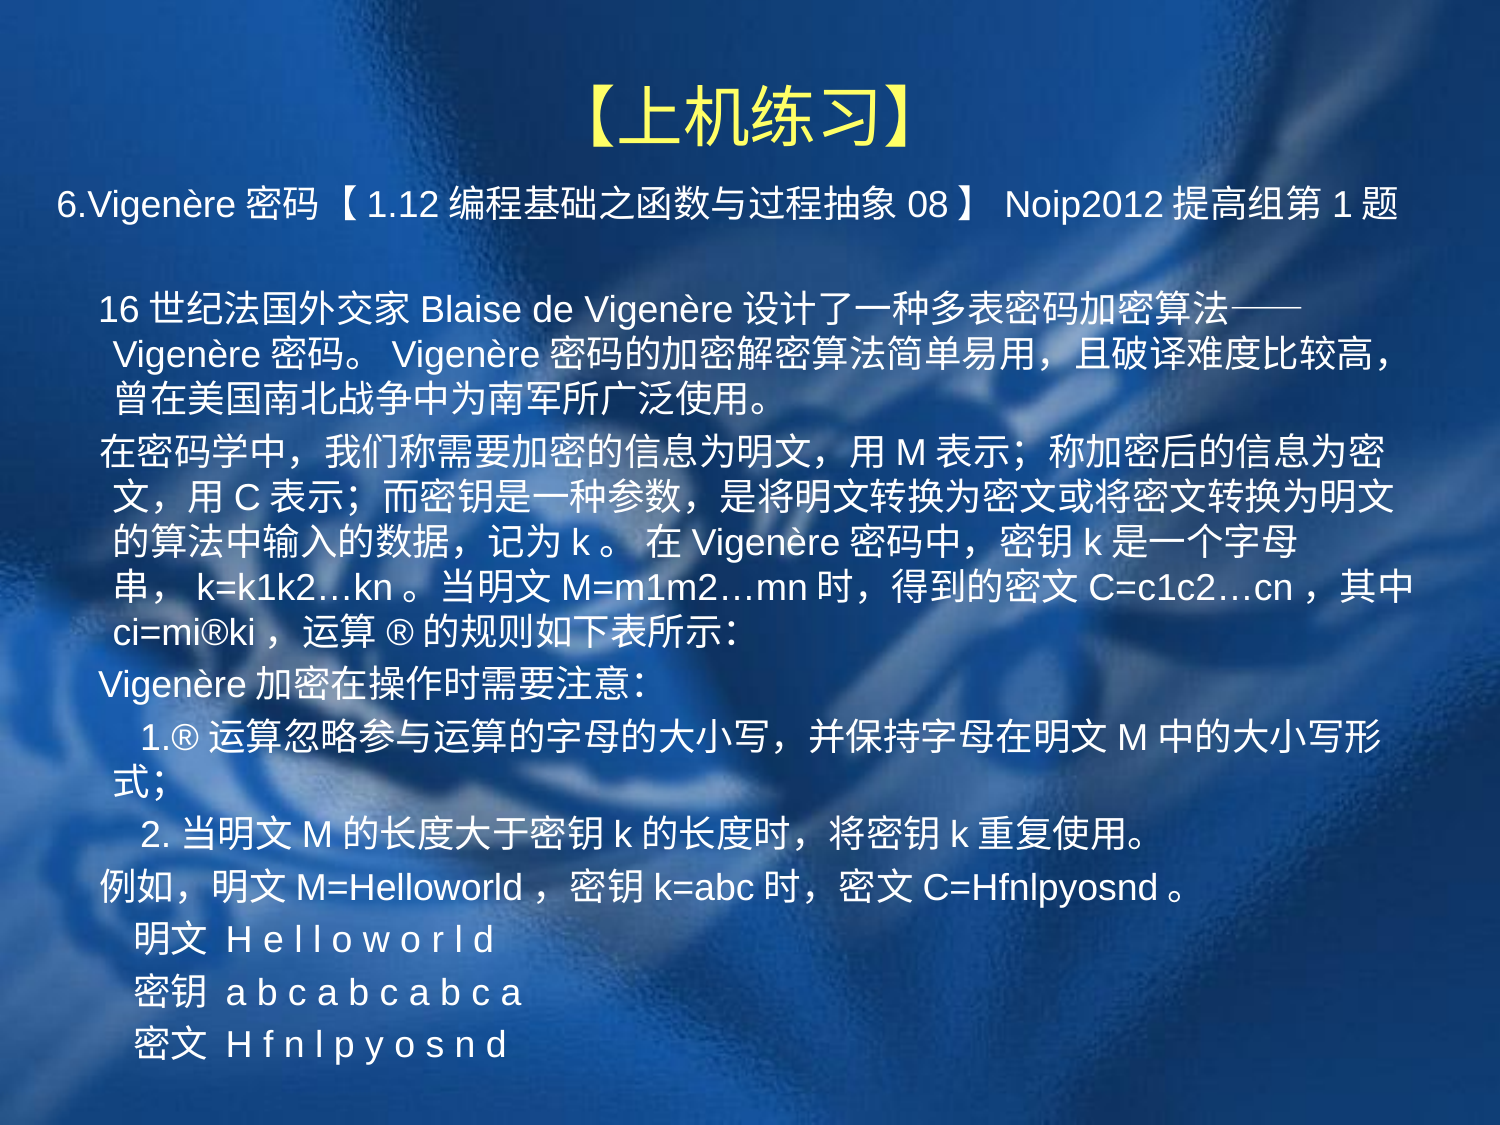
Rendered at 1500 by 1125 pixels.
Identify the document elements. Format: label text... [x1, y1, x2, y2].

title 【上机练习】 [74, 45, 1426, 172]
picture [0, 0, 1500, 1125]
list 6.Vigenère密码【1.12编程基础之函数与过程抽象08】Noip2012提高组第1题 16世纪法国外交家Blaise de Vigenère设计了一种多表密码加密算法——Vigenère密码。Vigenère密码的加密解密算法简单易用，且破译难度比较高，曾在美国南北战争中为南军所广泛使用。 在密码学中，我们称需要加密的信息为明文，用M表示；称加密后的信息为密文，用C表示；而密钥是一种参数，是将明文转换为密文或将密文转换为明文的算法中输入的数据，记为k。 在Vigenère密码中，密钥k是一个字母串，k=k1k2…kn。当明文M=m1m2…mn时，得到的密文C=c1c2…cn，其中ci=mi®ki，运算®的规则如下表所示： Vigenère加密在操作时需要注意： 1.®运算忽略参与运算的字母的大小写，并保持字母在明文M中的大小写形式； 2.当明文M的长度大于密钥k的长度时，将密钥k重复使用。 例如，明文M=Helloworld，密钥k=abc时，密文C=Hfnlpyosnd。 明文 H e l l o w o r l d 密钥 a b c a b c a b c a 密文 H f n l p y o s n d [41, 172, 1448, 1107]
